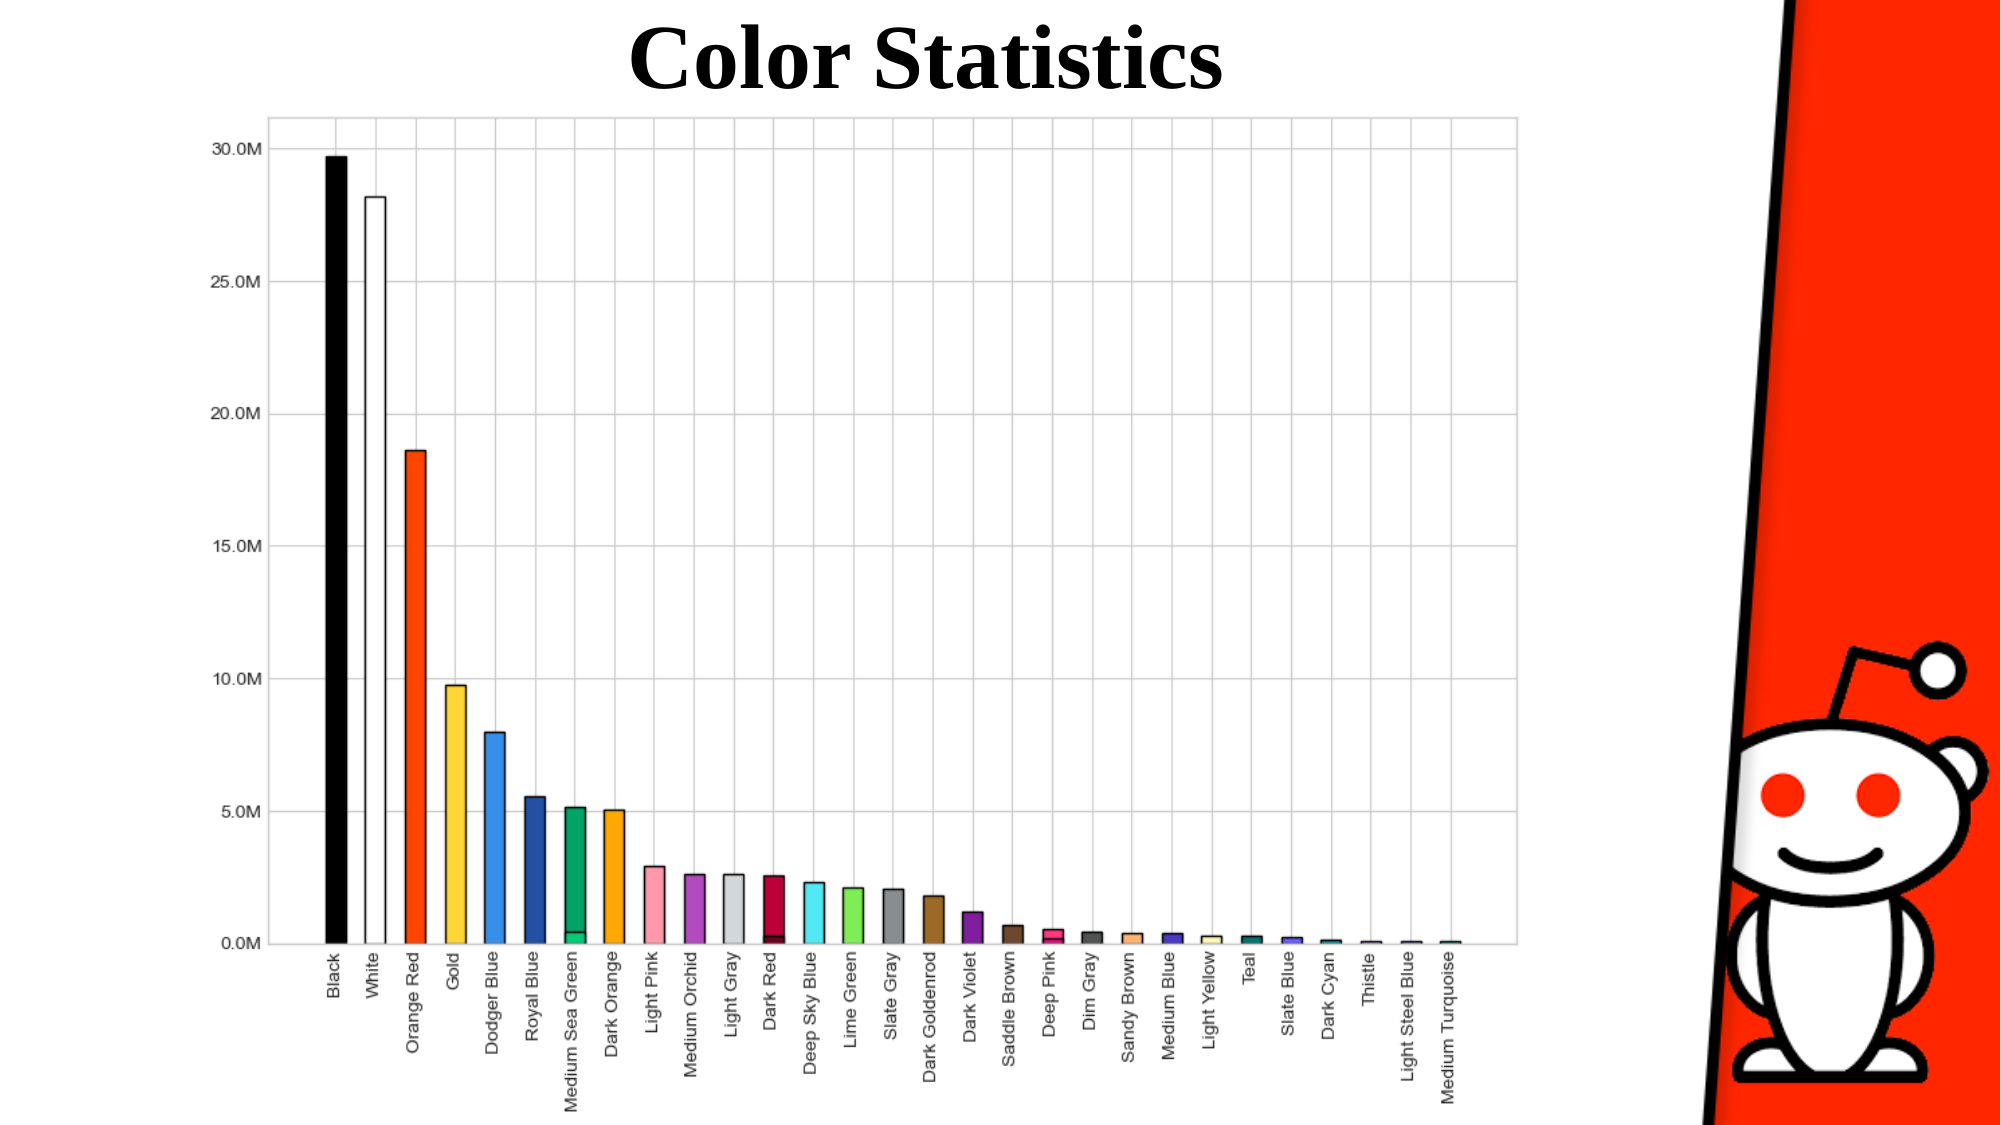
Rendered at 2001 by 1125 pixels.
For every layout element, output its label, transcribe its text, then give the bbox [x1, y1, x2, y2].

title Color Statistics [249, 0, 1604, 119]
picture [0, 0, 2001, 1125]
